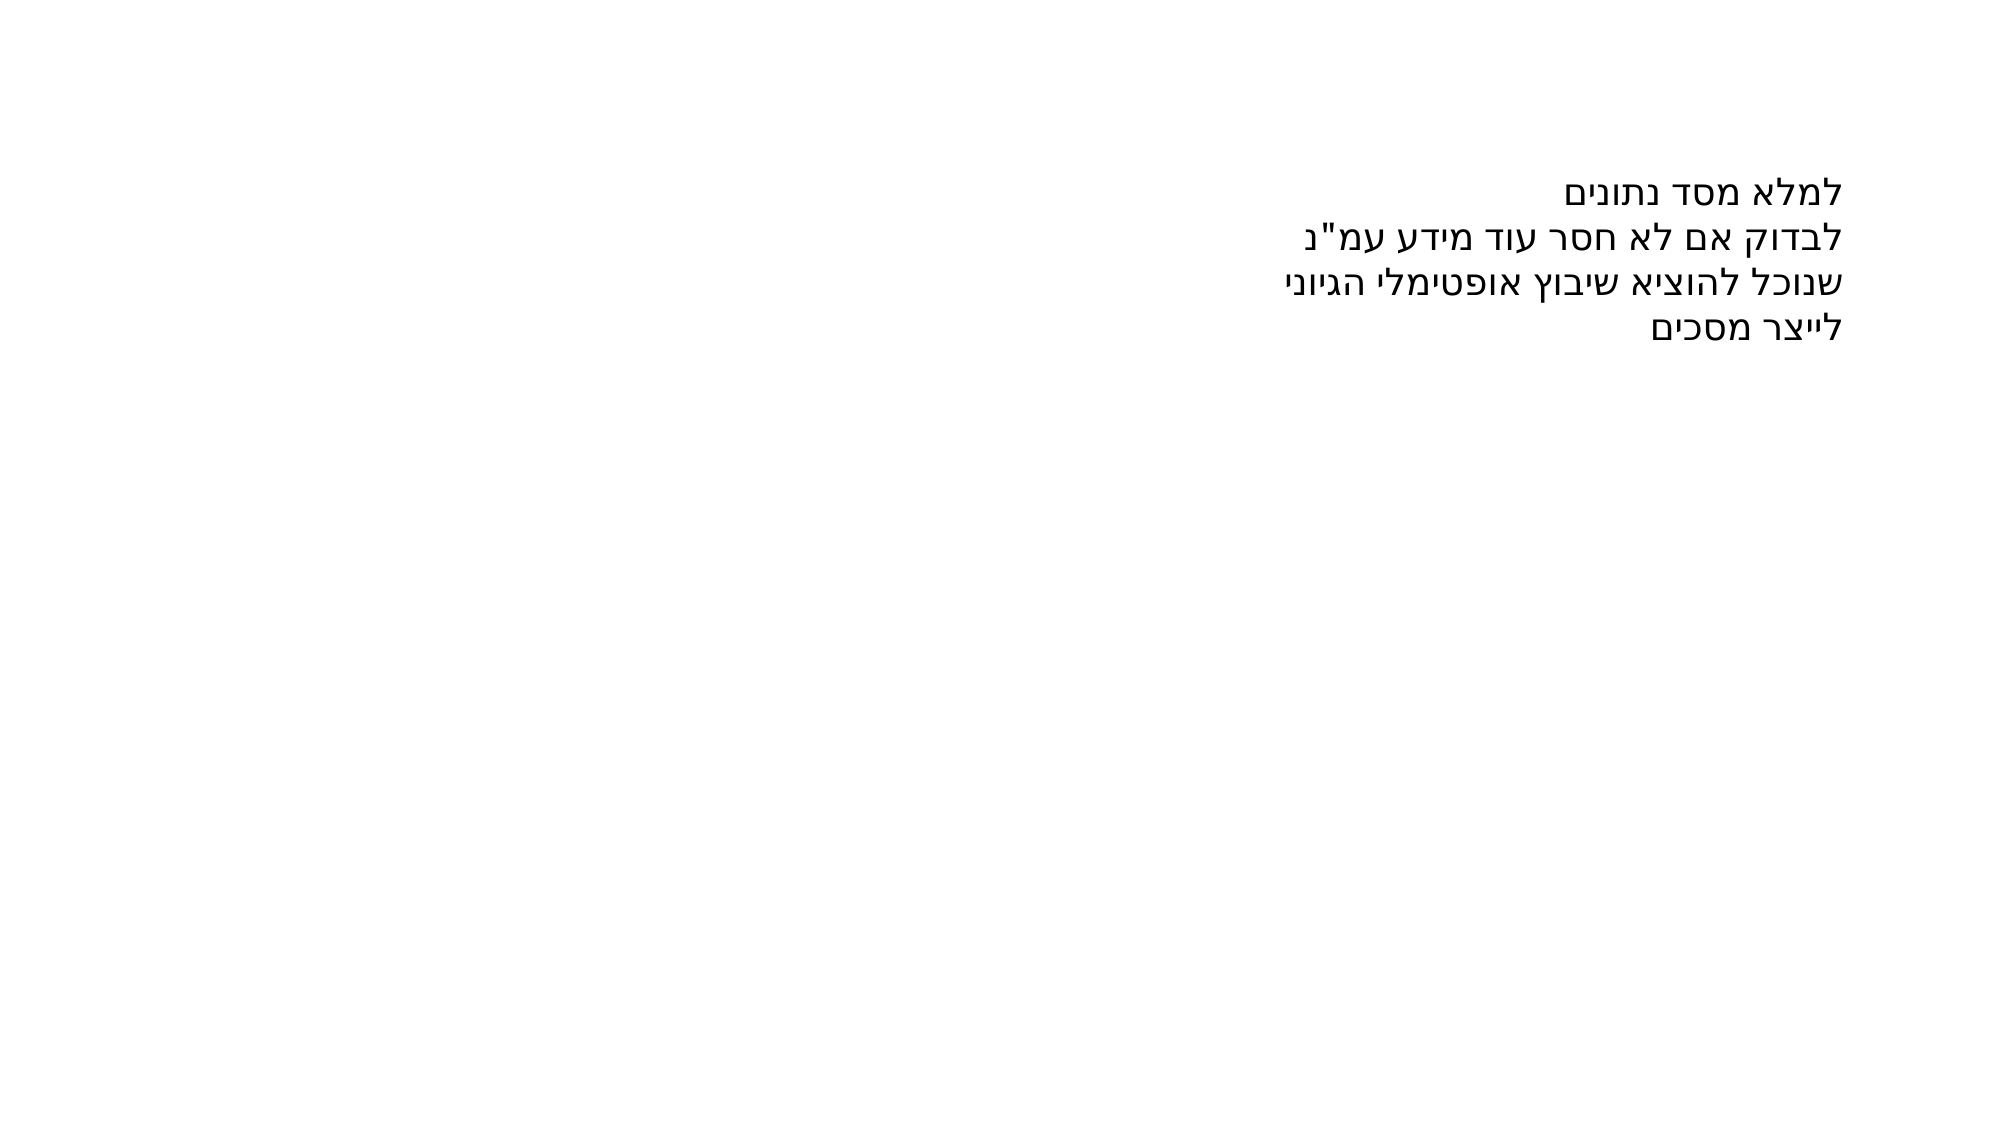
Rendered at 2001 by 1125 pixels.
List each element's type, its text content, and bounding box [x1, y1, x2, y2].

text_box למלא מסד נתונים לבדוק אם לא חסר עוד מידע עמ"נ שנוכל להוציא שיבוץ אופטימלי הגיוני לייצר מסכים [1195, 160, 1859, 356]
